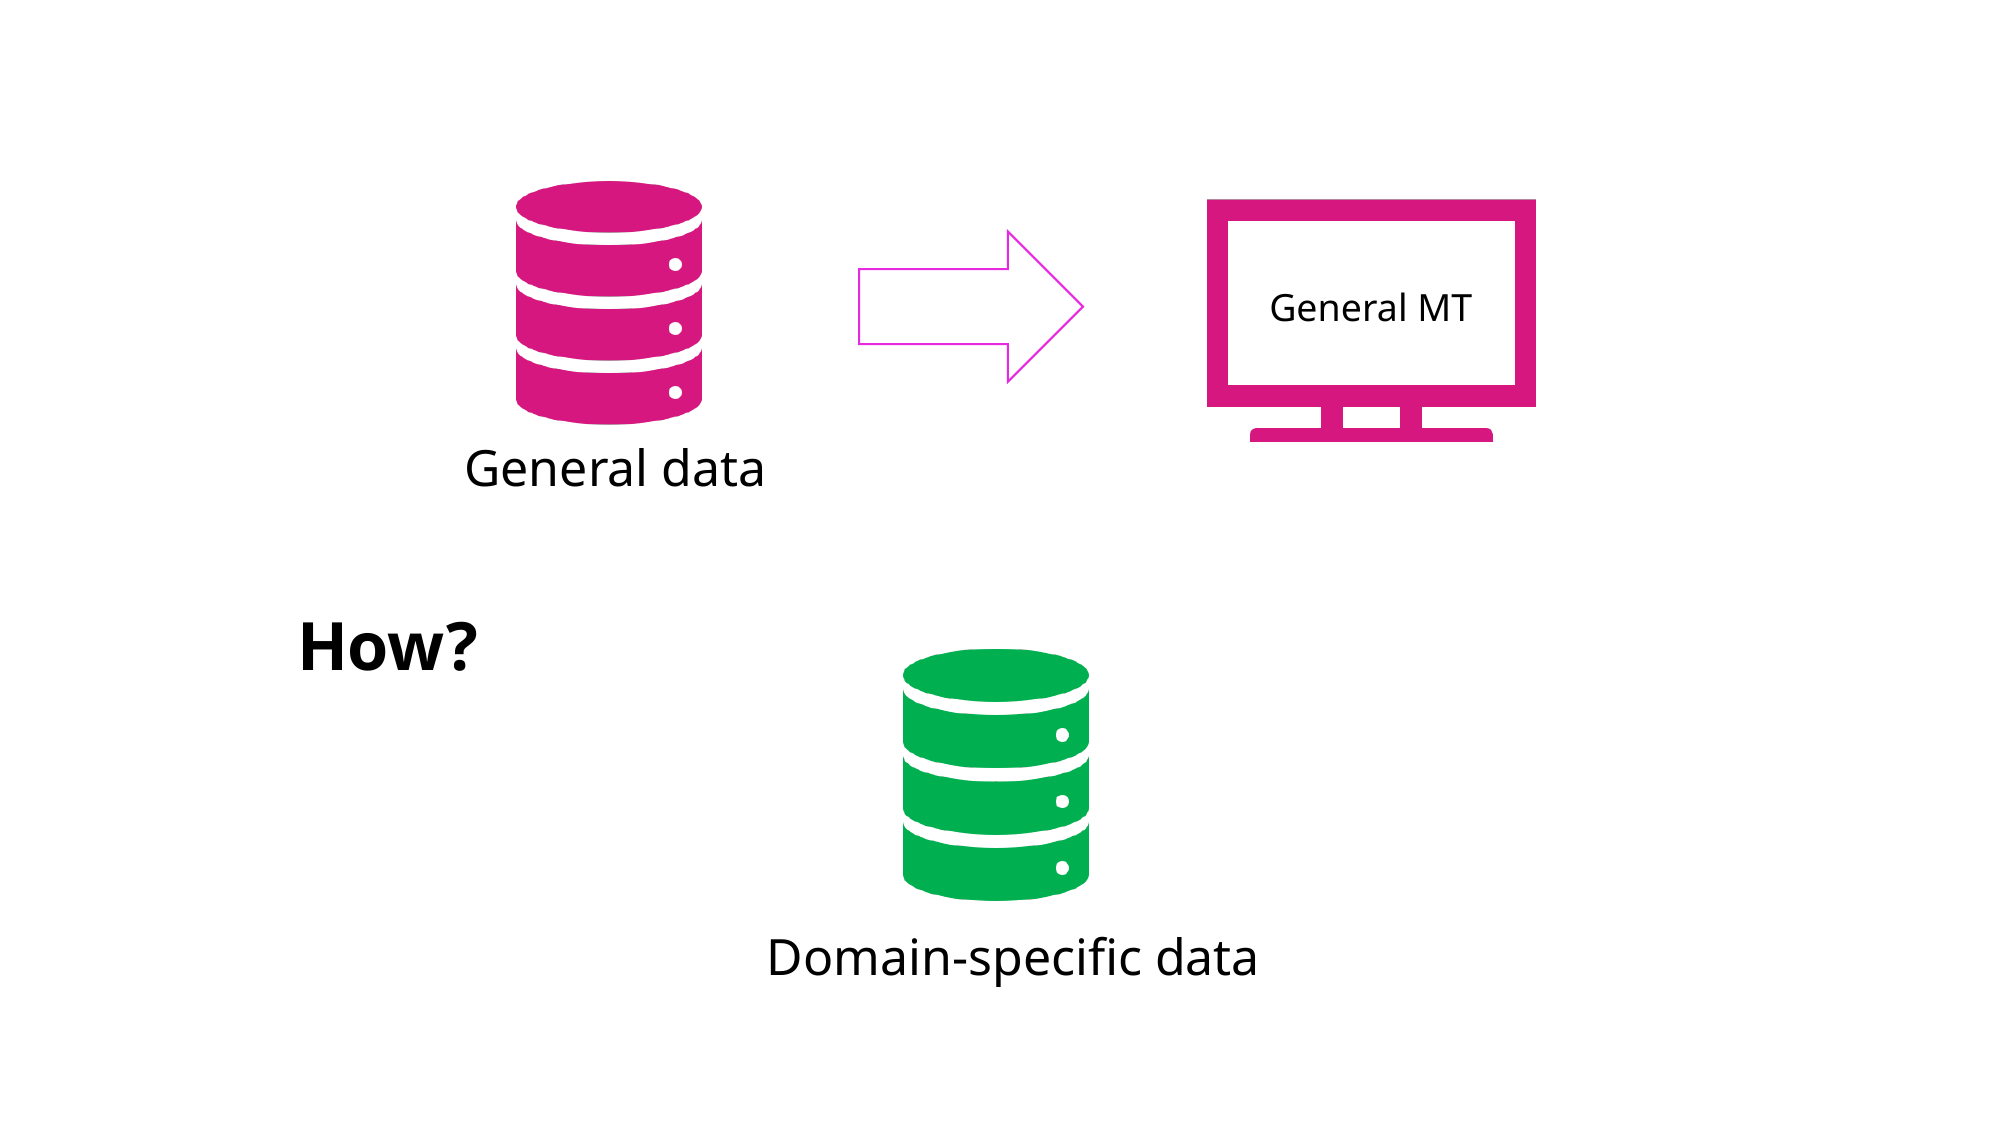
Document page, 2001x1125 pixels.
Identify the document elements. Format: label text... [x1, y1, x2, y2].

text_box How? [282, 596, 494, 692]
text_box [858, 229, 1085, 385]
text_box General data [449, 428, 837, 504]
picture [1199, 149, 1543, 492]
text_box Domain-specific data [752, 917, 1300, 993]
picture [836, 615, 1155, 934]
text_box [448, 148, 769, 456]
